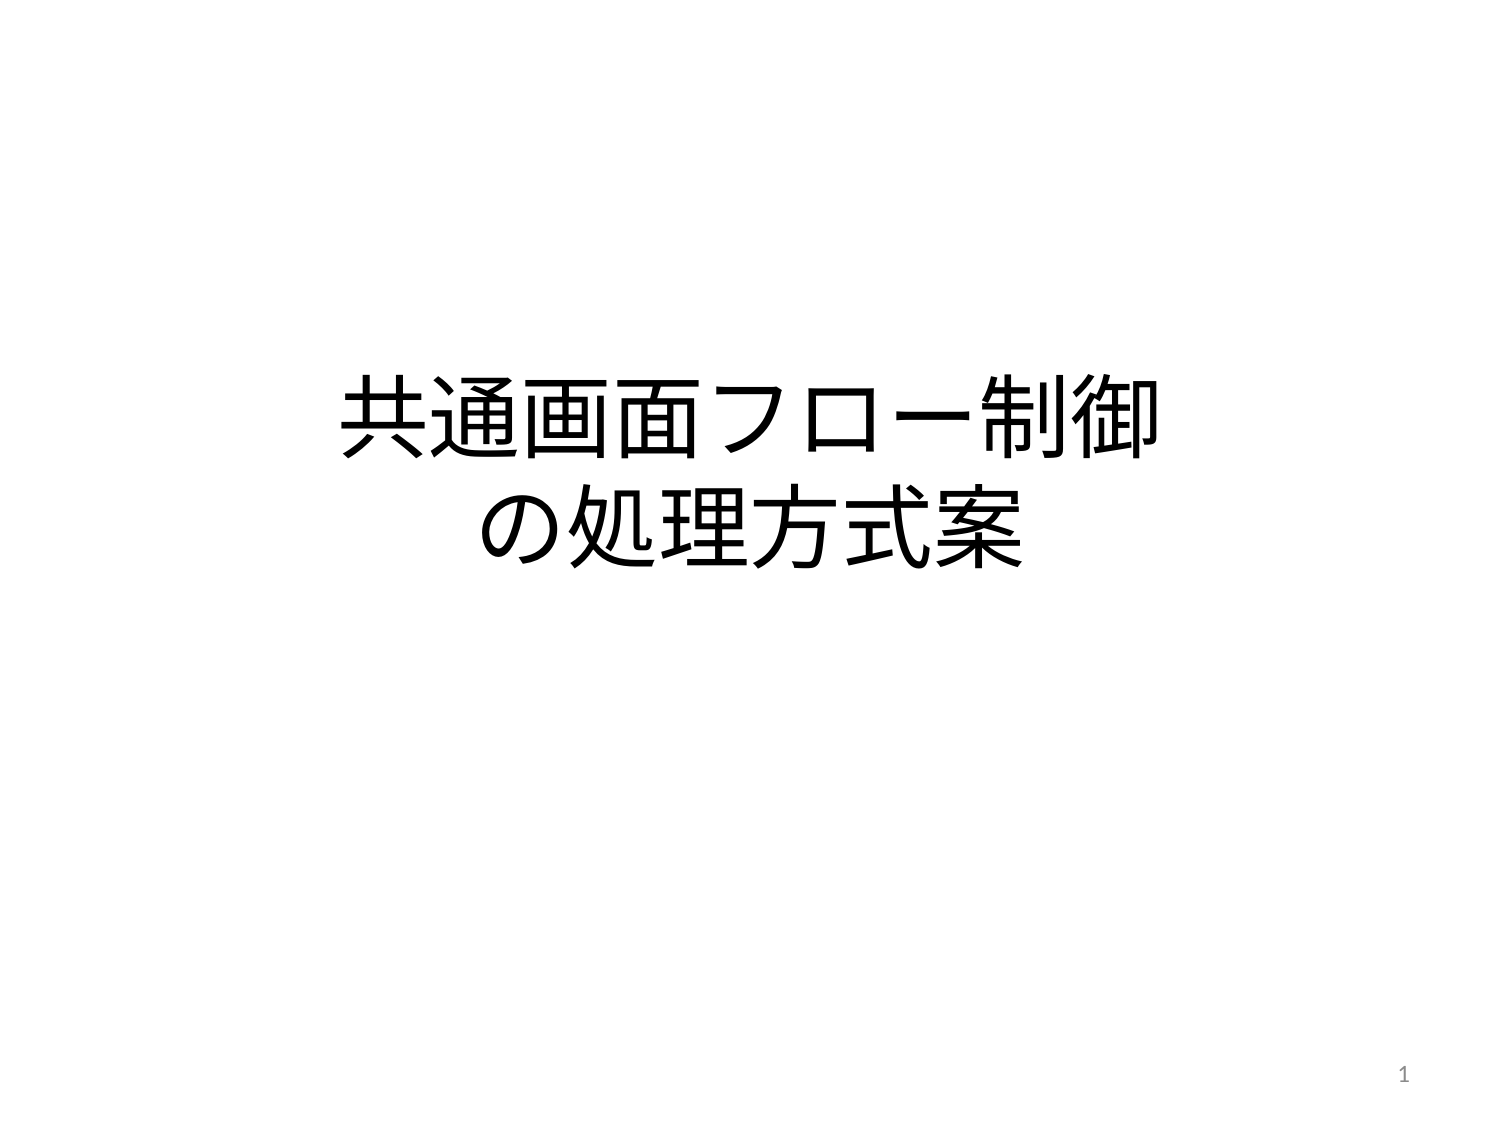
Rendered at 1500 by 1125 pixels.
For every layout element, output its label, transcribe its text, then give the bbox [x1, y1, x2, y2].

slide_number 1 [1074, 1042, 1425, 1103]
title 共通画面フロー制御 の処理方式案 [112, 349, 1388, 591]
